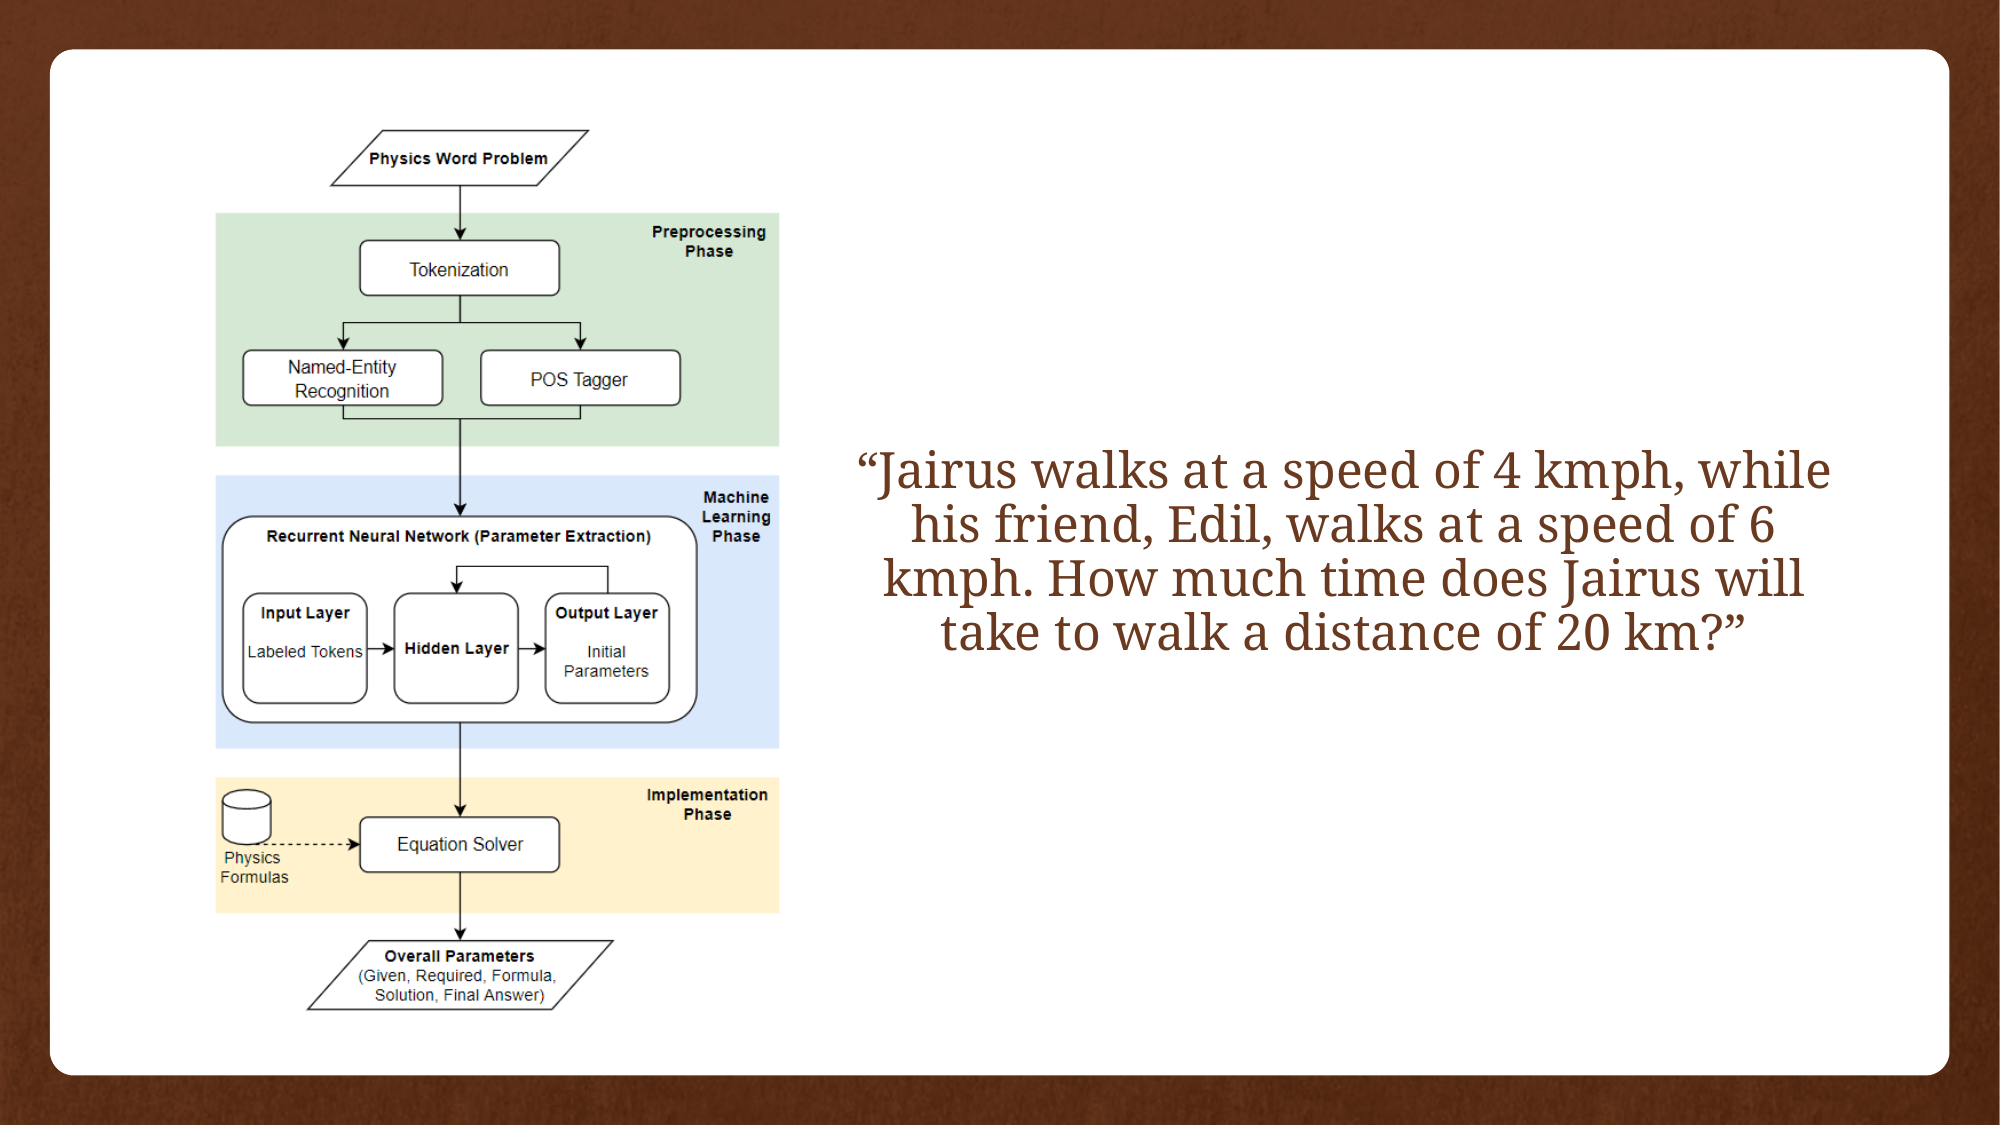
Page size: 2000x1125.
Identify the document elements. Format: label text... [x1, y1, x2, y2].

list “Jairus walks at a speed of 4 kmph, while his friend, Edil, walks at a speed of 6 kmph. How much time does Jairus will take to walk a distance of 20 km?” [837, 437, 1852, 1030]
picture [210, 115, 786, 1027]
